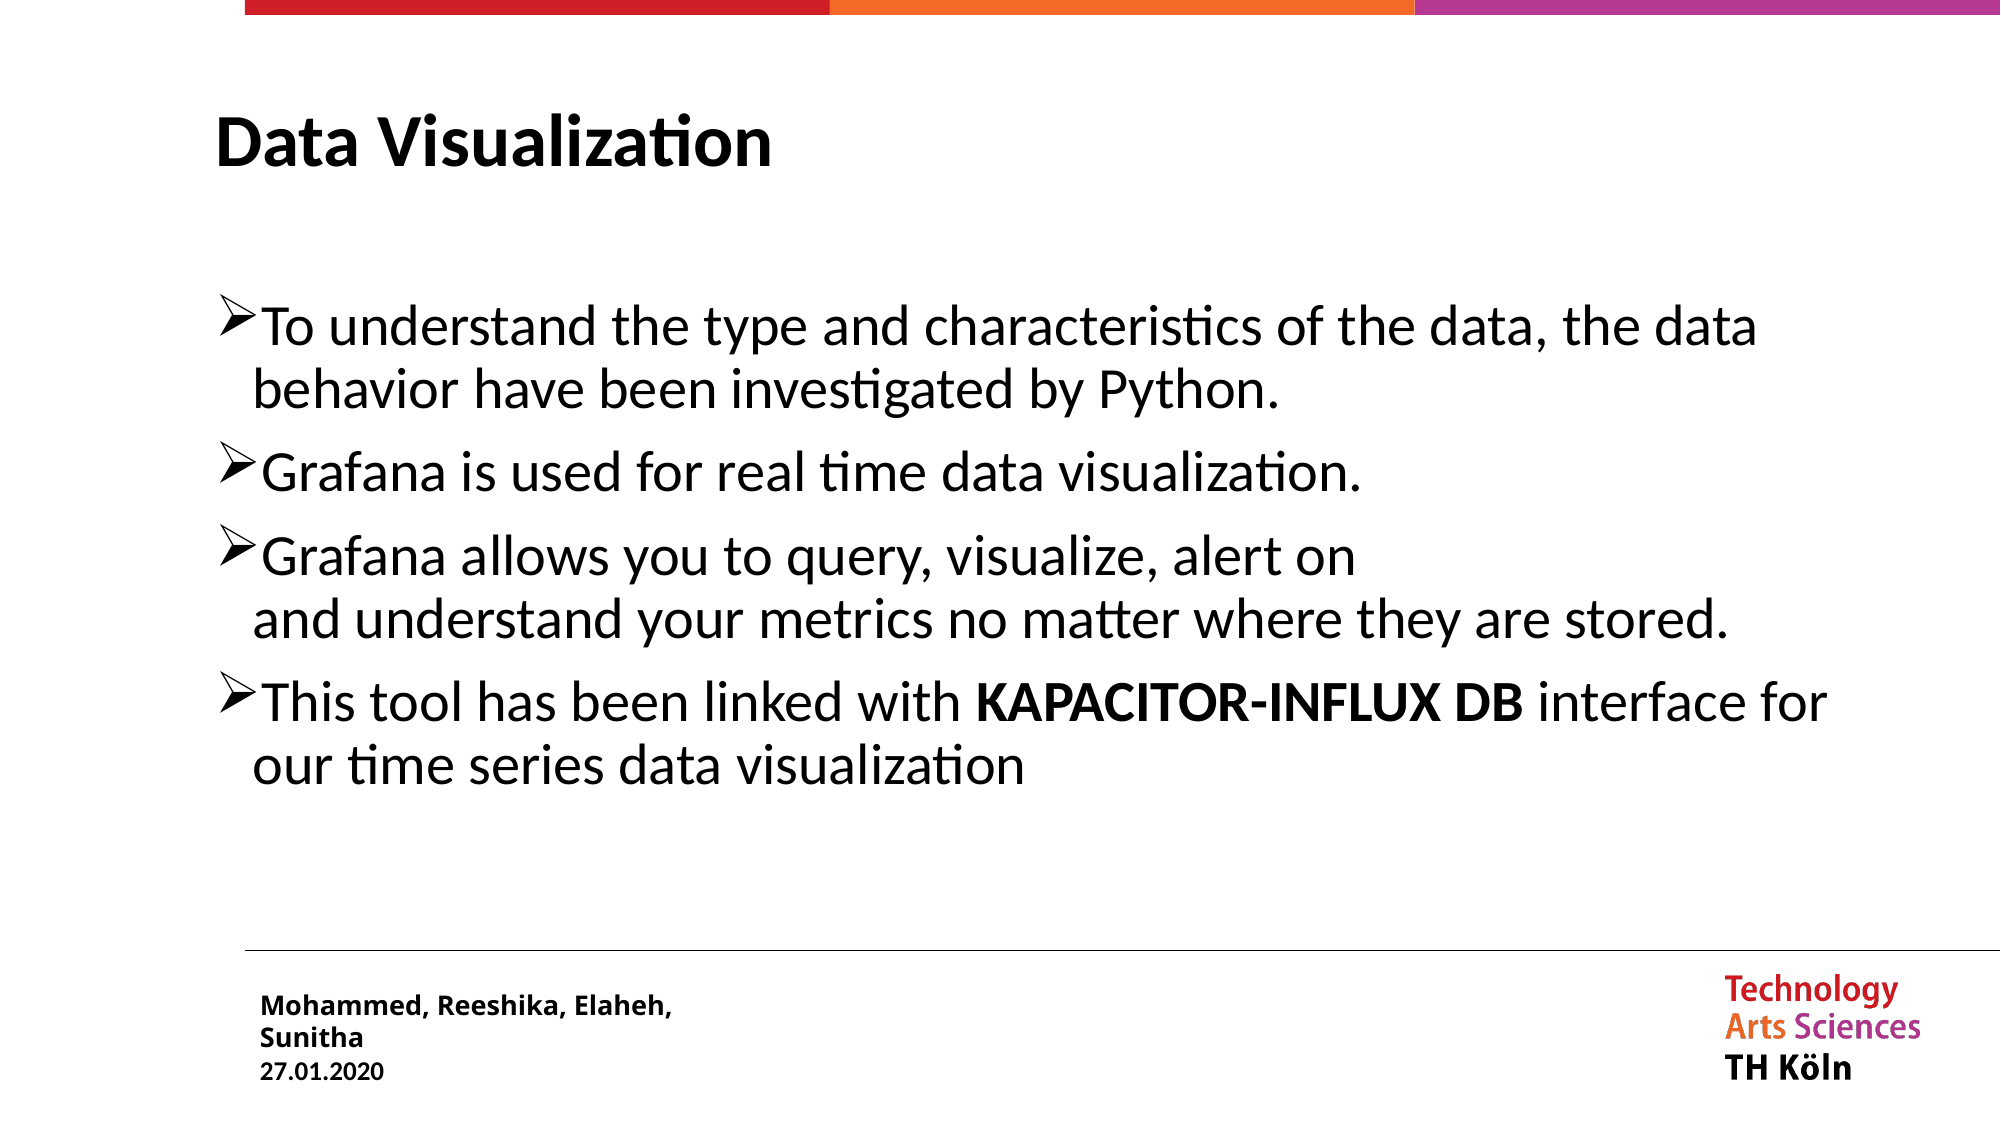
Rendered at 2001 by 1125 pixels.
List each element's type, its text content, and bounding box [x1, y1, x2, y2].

title Data Visualization [200, 59, 1863, 225]
text_box Mohammed, Reeshika, Elaheh, Sunitha 27.01.2020 [244, 980, 785, 1093]
picture [1724, 974, 1920, 1080]
text_box [829, 0, 1416, 16]
text_box [1416, 0, 2000, 16]
list To understand the type and characteristics of the data, the data behavior have been investigated by Python. Grafana is used for real time data visualization. Grafana allows you to query, visualize, alert on and understand your metrics no matter where they are stored. This tool has been linked with KAPACITOR-INFLUX DB interface for our time series data visualization [200, 287, 1863, 830]
text_box [244, 0, 829, 16]
